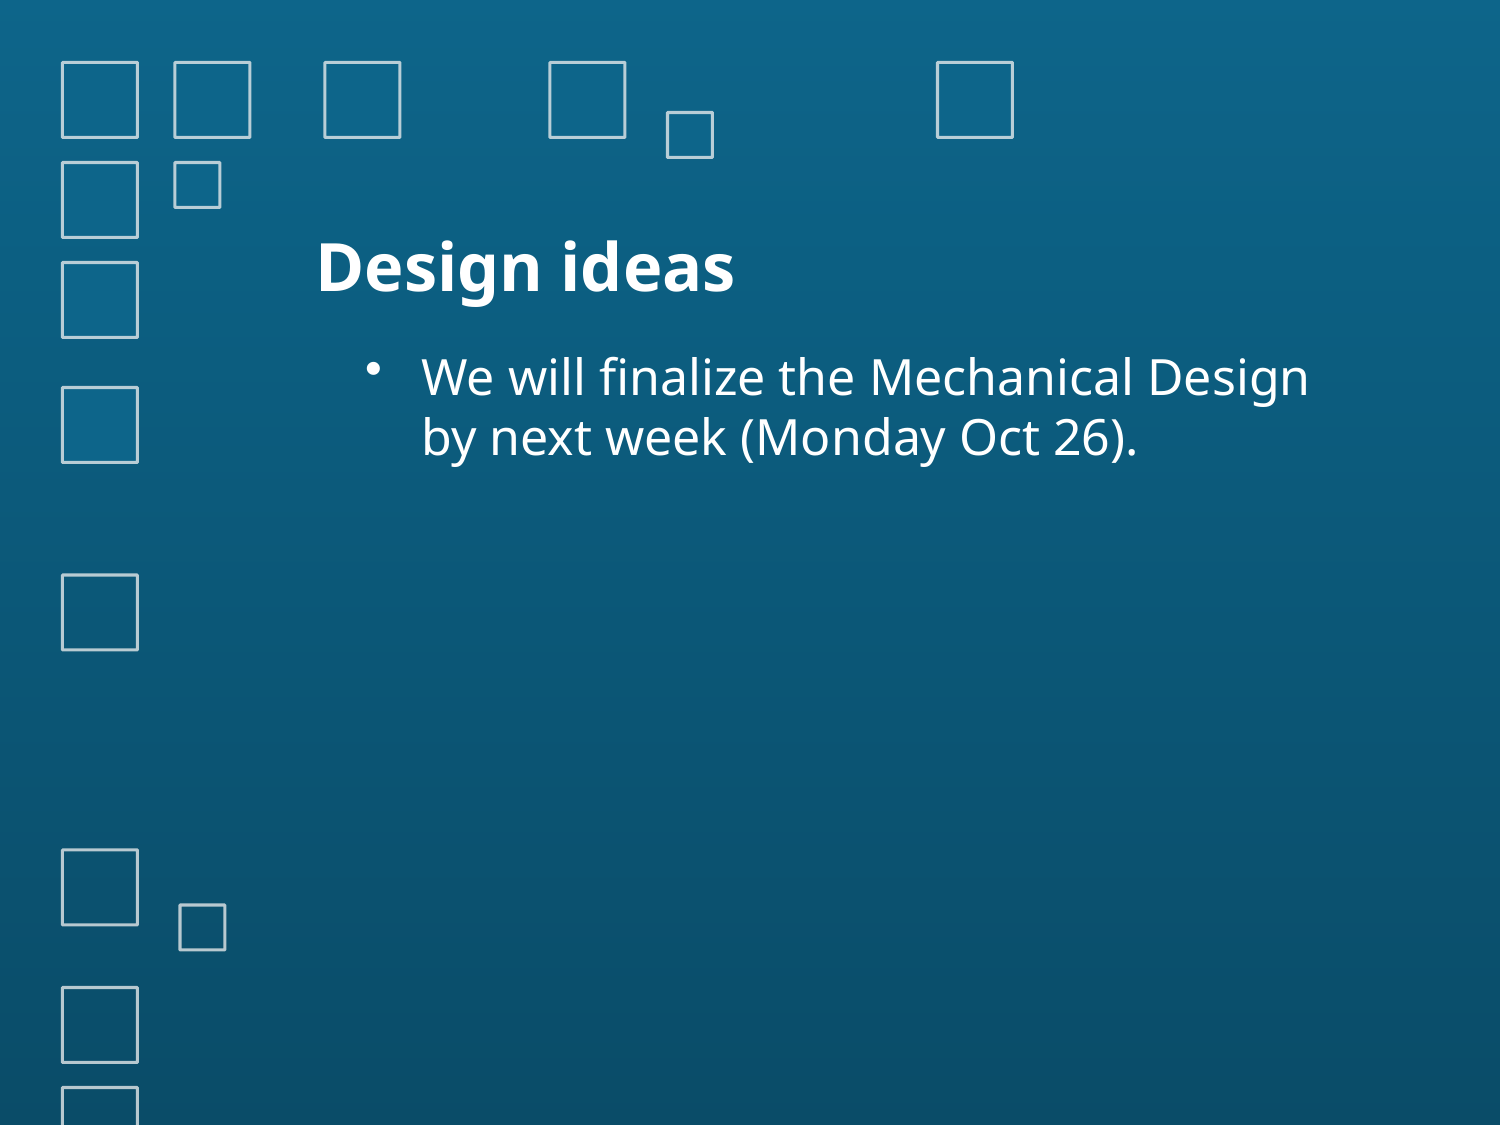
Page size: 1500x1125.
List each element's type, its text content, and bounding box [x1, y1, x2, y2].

title Design ideas [300, 174, 1388, 313]
list We will finalize the Mechanical Design by next week (Monday Oct 26). [350, 337, 1388, 988]
